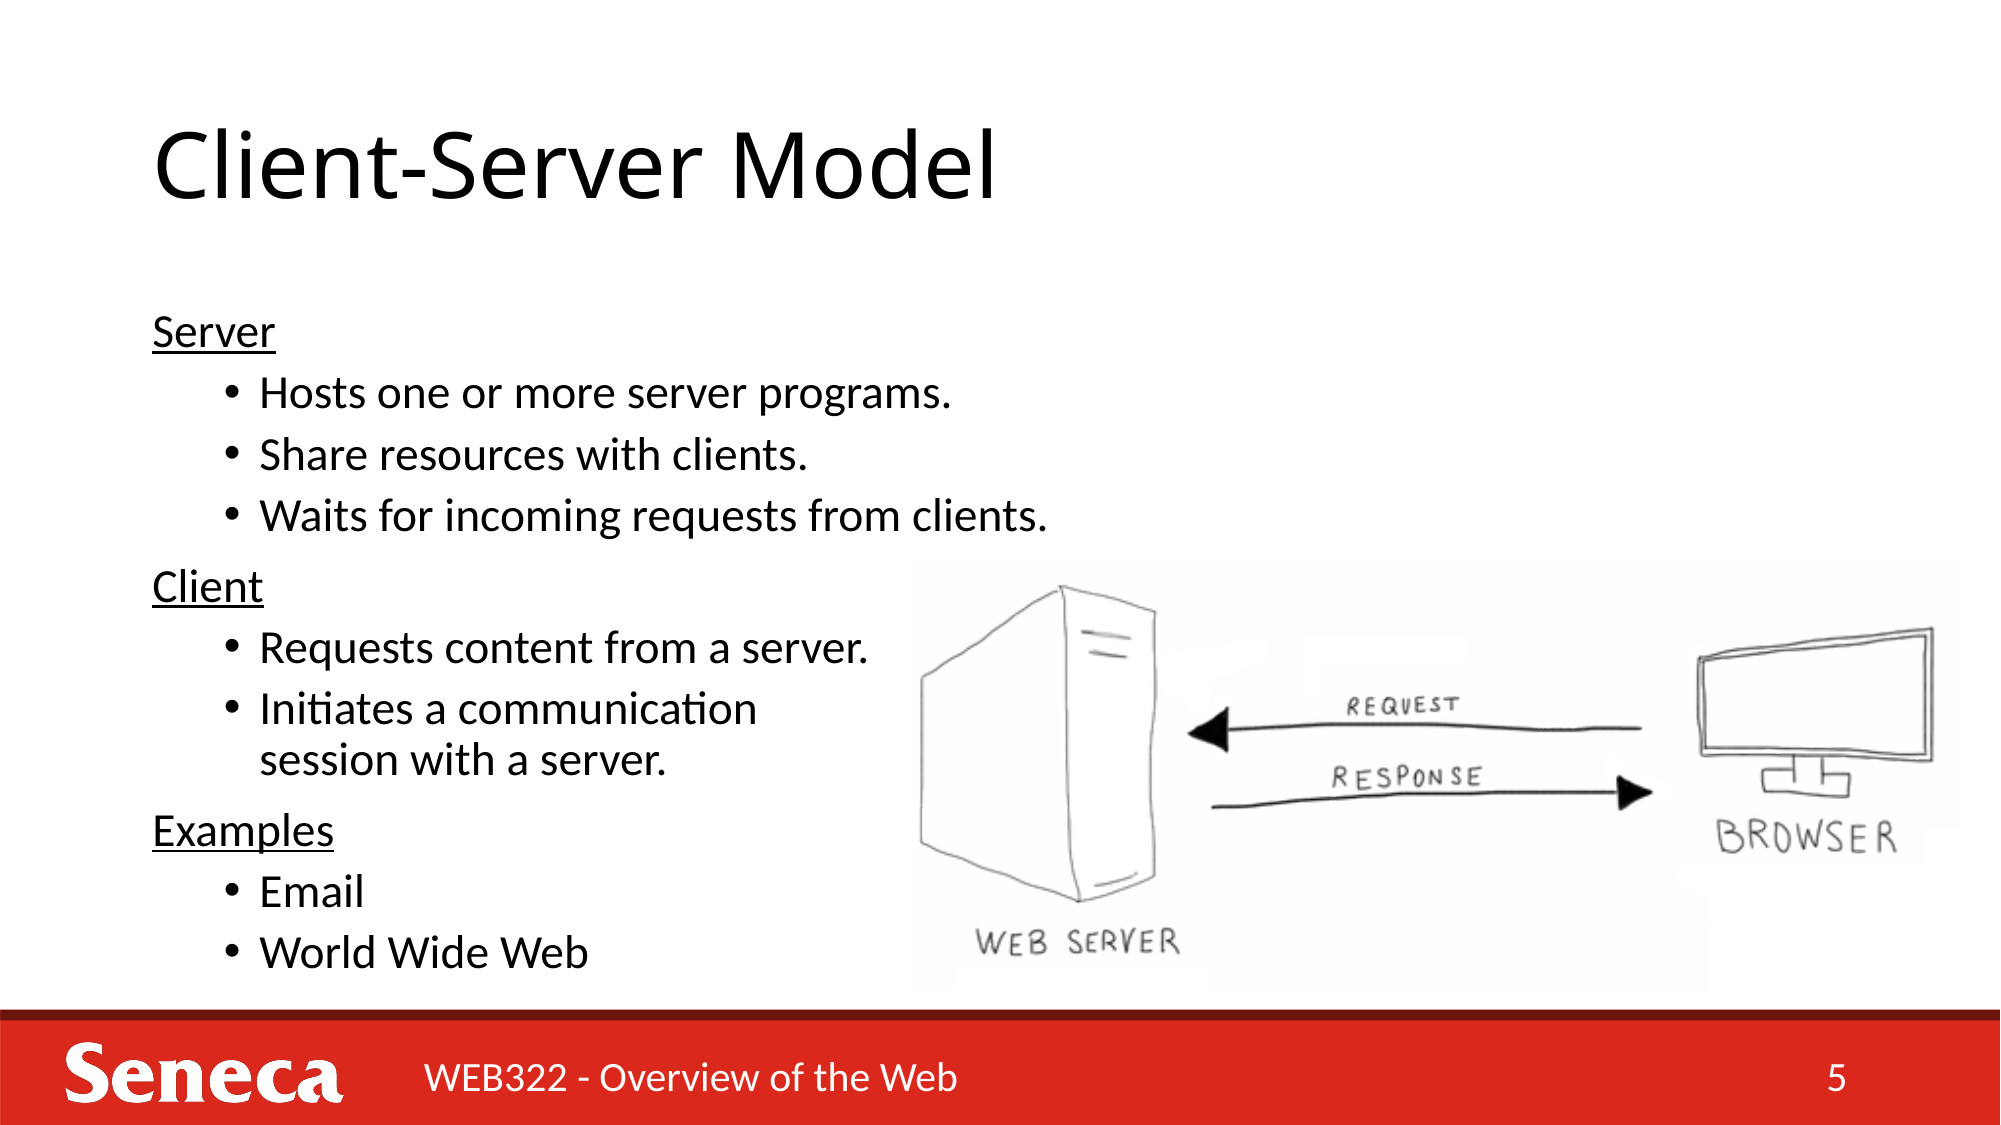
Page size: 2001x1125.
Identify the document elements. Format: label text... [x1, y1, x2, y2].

picture [65, 1042, 344, 1103]
title Client-Server Model [137, 59, 1863, 278]
slide_number 5 [1717, 1042, 1863, 1103]
picture [913, 558, 1962, 991]
footer WEB322 - Overview of the Web [409, 1042, 1641, 1103]
list Server Hosts one or more server programs. Share resources with clients. Waits for incoming requests from clients. Client Requests content from a server. Initiates a communication session with a server. Examples Email World Wide Web [137, 299, 1350, 988]
